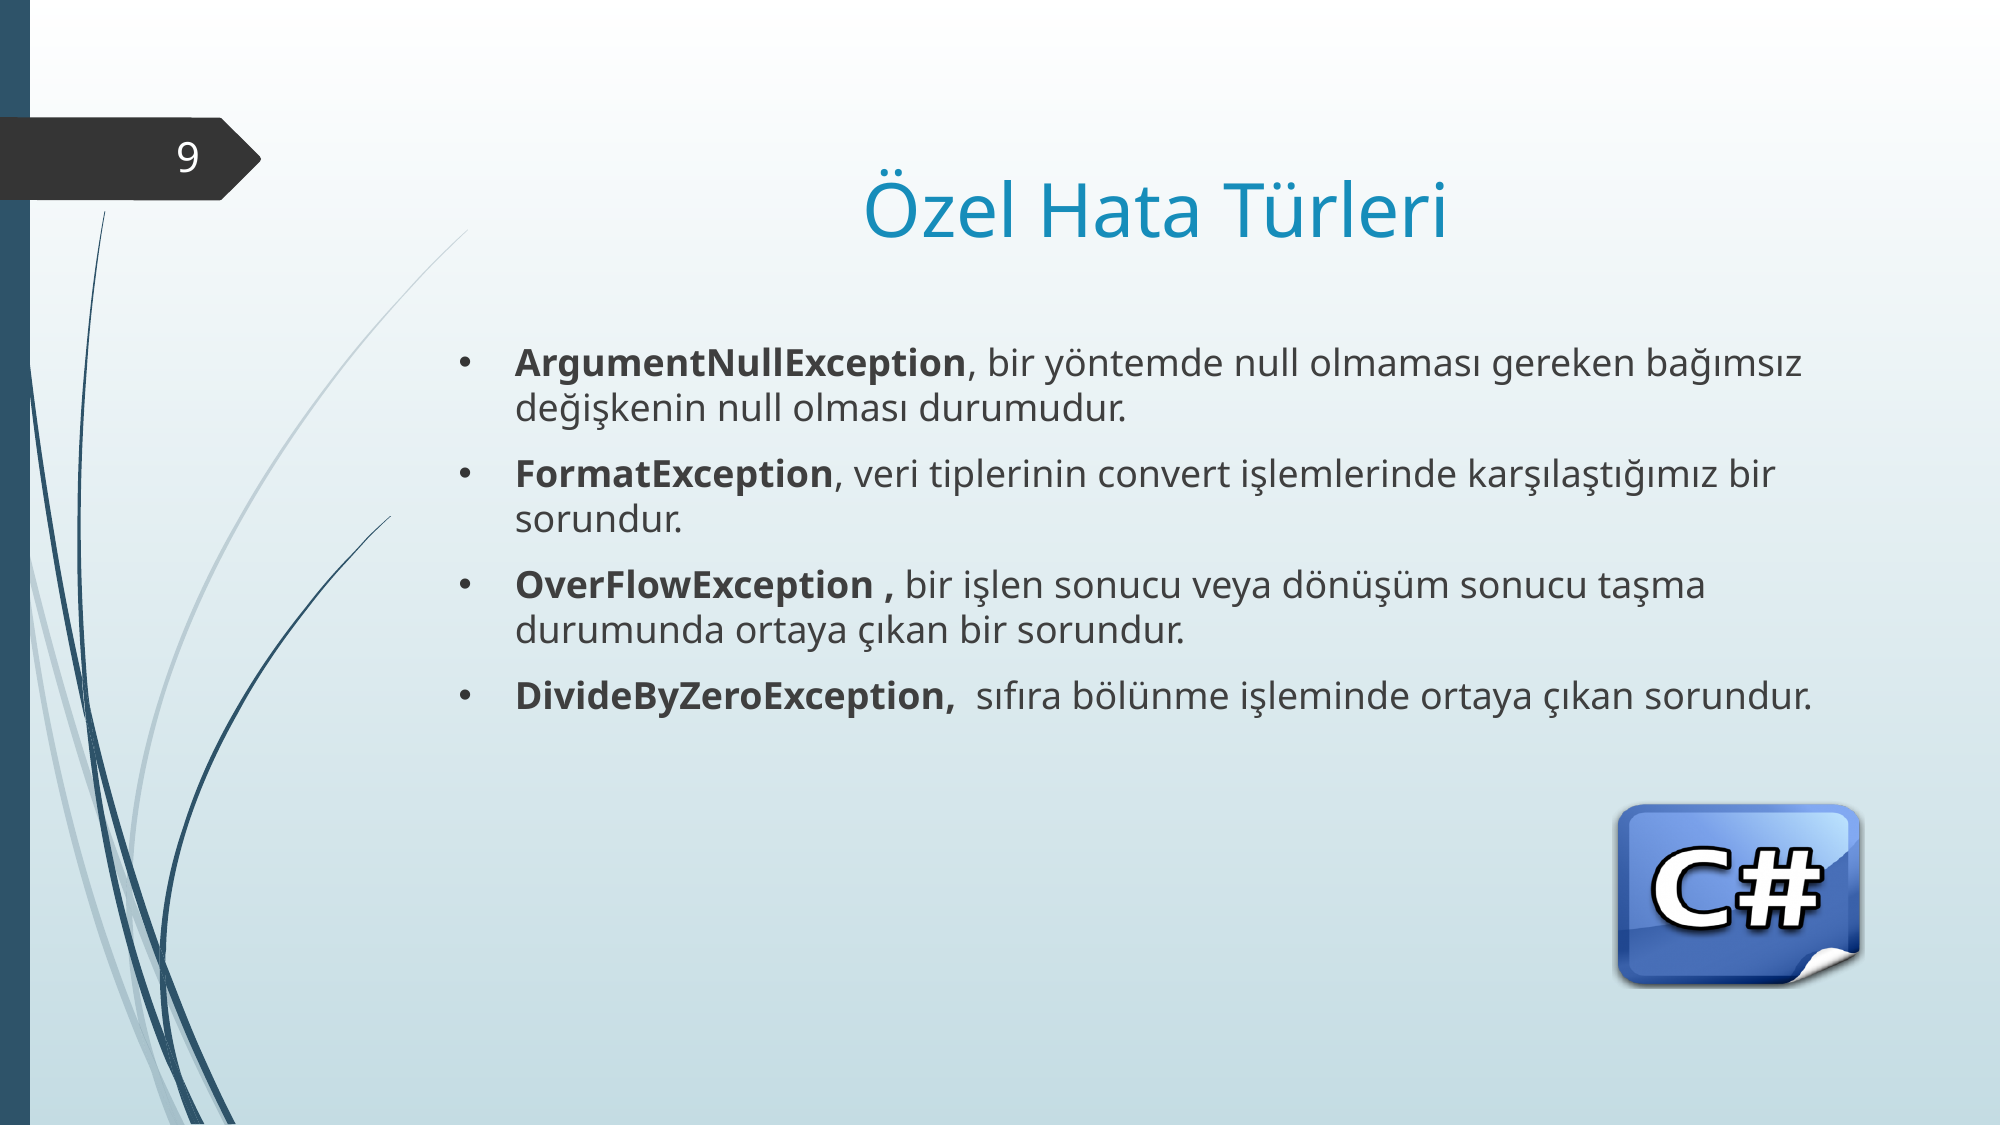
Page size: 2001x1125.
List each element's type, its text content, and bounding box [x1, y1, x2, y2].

list ArgumentNullException, bir yöntemde null olmaması gereken bağımsız değişkenin null olması durumudur. FormatException, veri tiplerinin convert işlemlerinde karşılaştığımız bir sorundur. OverFlowException , bir işlen sonucu veya dönüşüm sonucu taşma durumunda ortaya çıkan bir sorundur. DivideByZeroException, sıfıra bölünme işleminde ortaya çıkan sorundur. [424, 350, 1888, 970]
picture [1612, 799, 1865, 989]
title Özel Hata Türleri [425, 102, 1888, 313]
slide_number 9 [87, 129, 216, 190]
